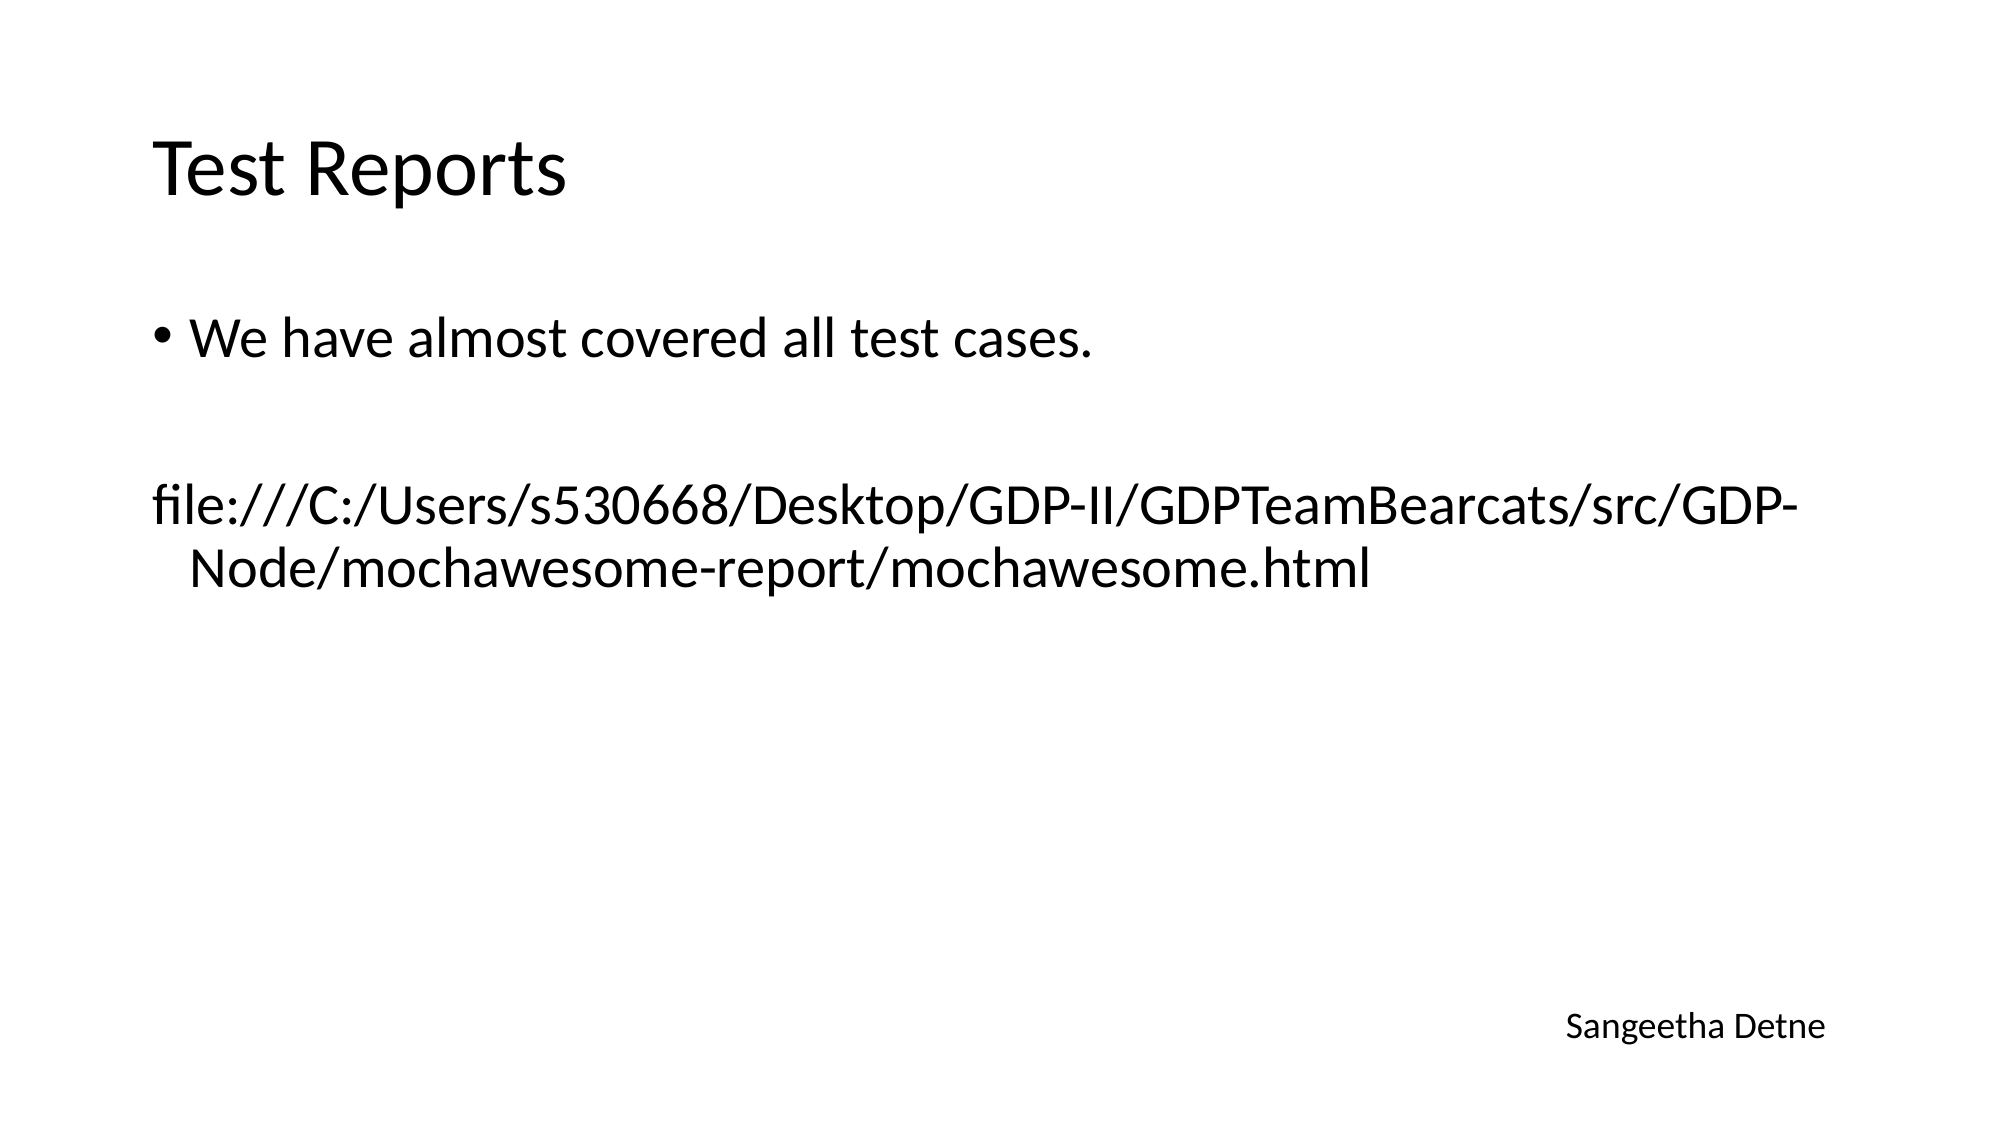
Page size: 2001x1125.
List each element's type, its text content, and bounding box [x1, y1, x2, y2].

text_box Sangeetha Detne [1550, 993, 2000, 1054]
title Test Reports [137, 59, 1863, 278]
list We have almost covered all test cases. file:///C:/Users/s530668/Desktop/GDP-II/GDPTeamBearcats/src/GDP-Node/mochawesome-report/mochawesome.html [137, 299, 1863, 1014]
